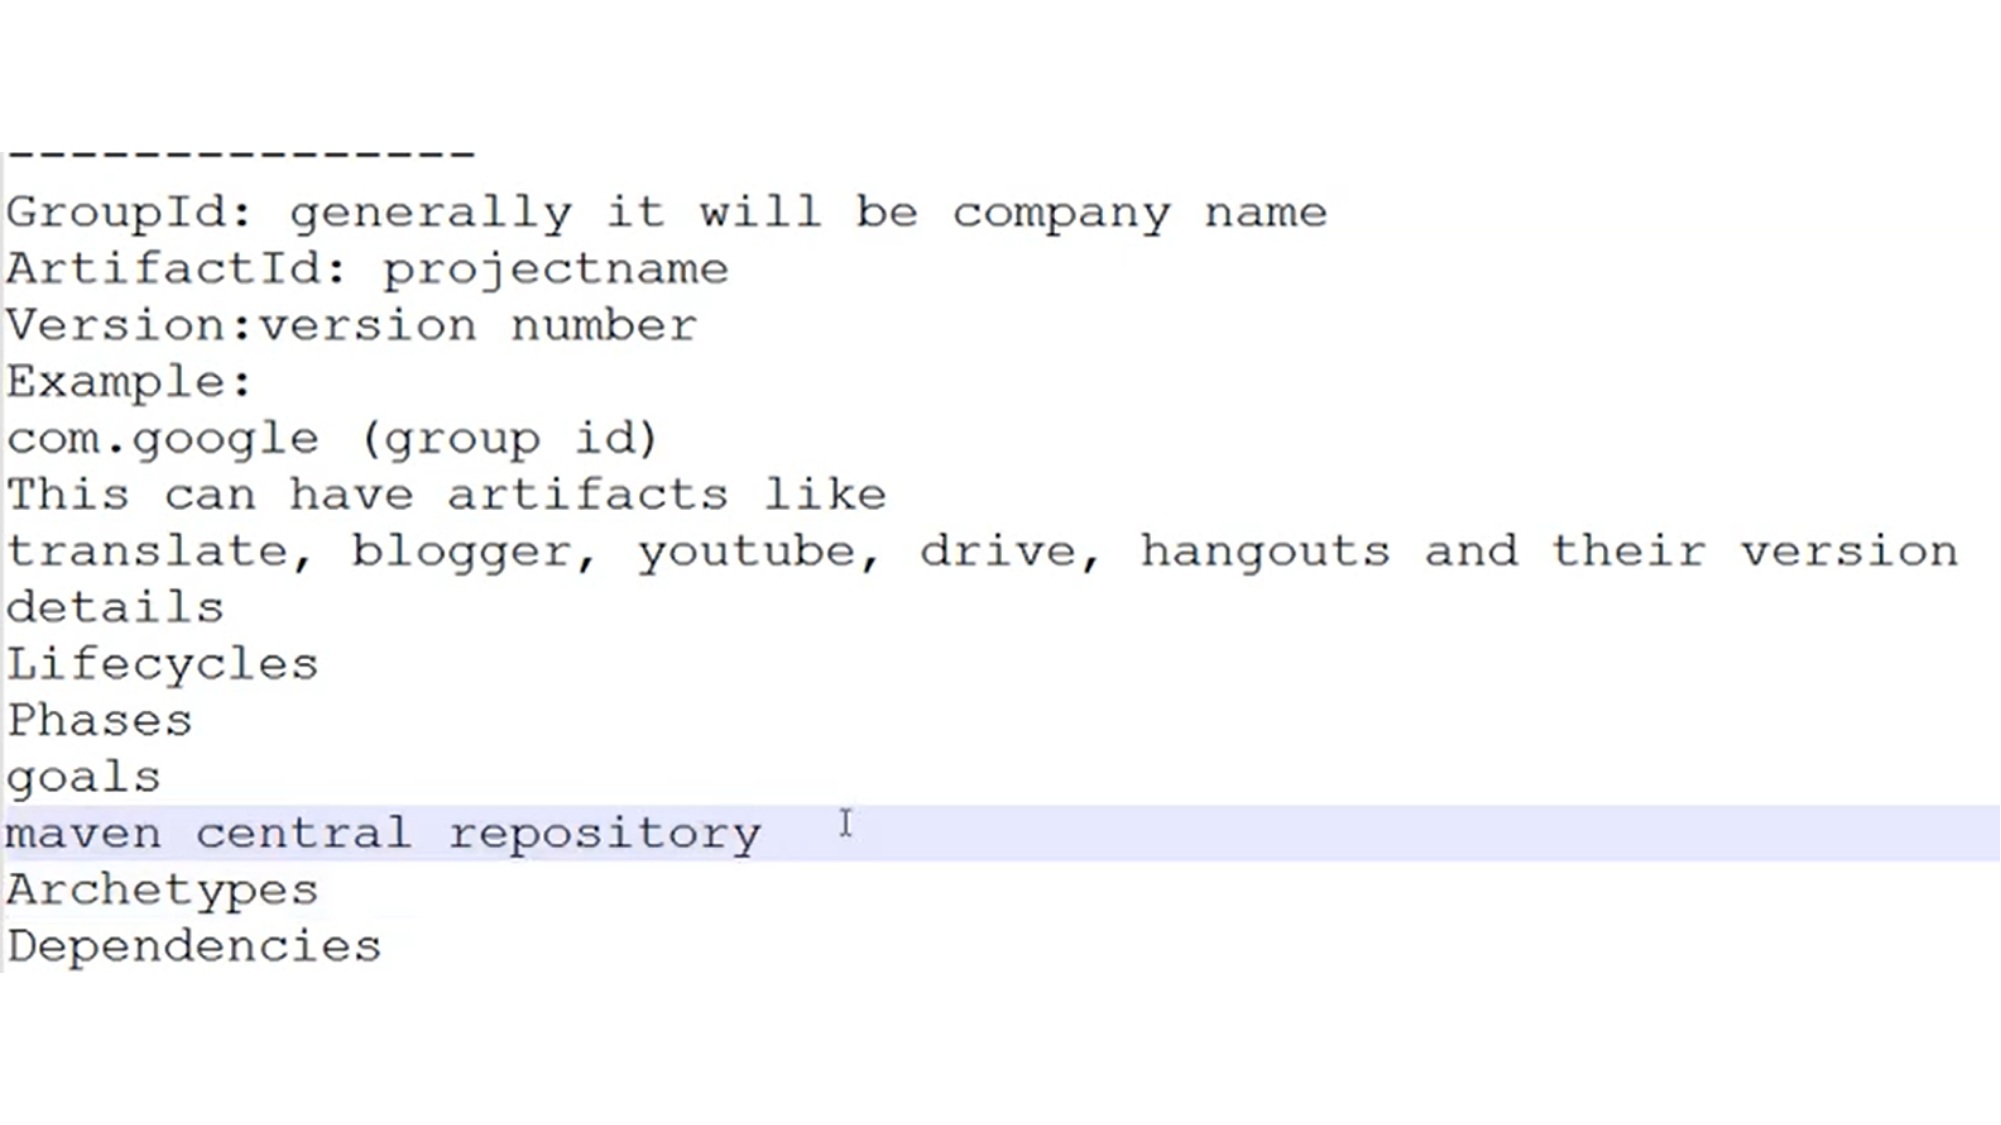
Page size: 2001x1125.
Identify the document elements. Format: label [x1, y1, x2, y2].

picture [0, 152, 2000, 973]
